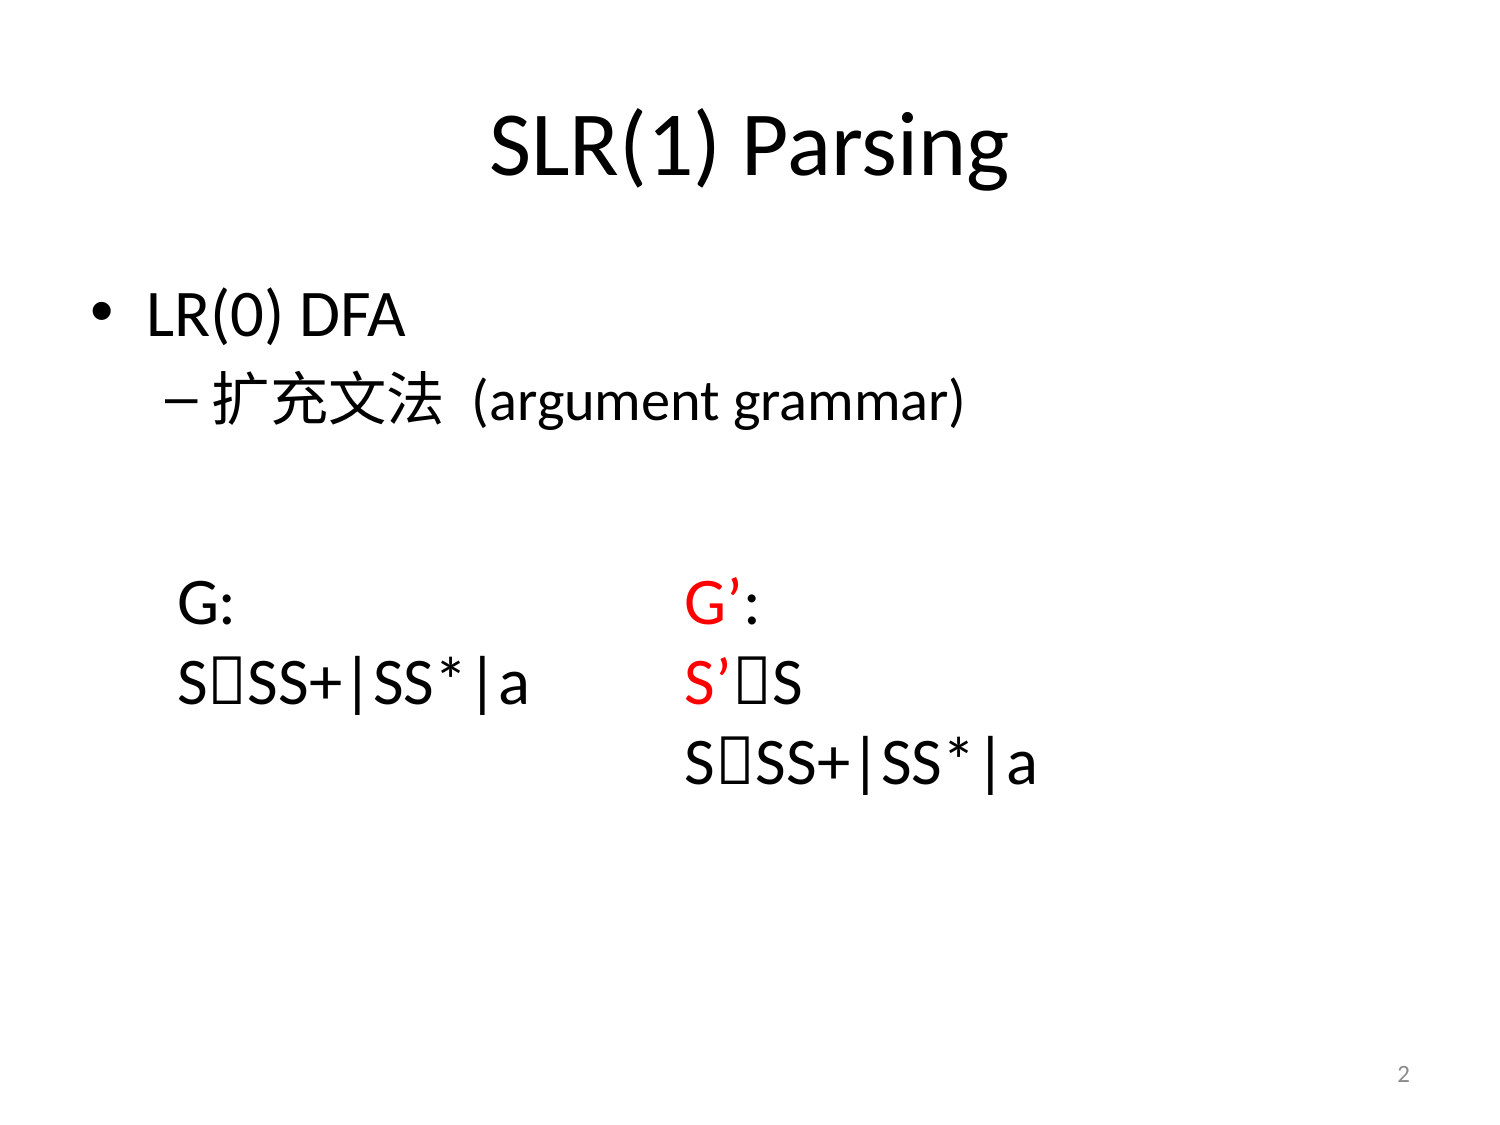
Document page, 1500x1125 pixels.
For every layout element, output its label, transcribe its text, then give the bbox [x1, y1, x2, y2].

slide_number 2 [1074, 1042, 1425, 1103]
title SLR(1) Parsing [75, 45, 1425, 233]
text_box G’: S’S SSS+|SS*|a [670, 550, 1054, 806]
text_box G: SSS+|SS*|a [162, 550, 546, 726]
list LR(0) DFA 扩充文法 (argument grammar) [75, 262, 1425, 1005]
